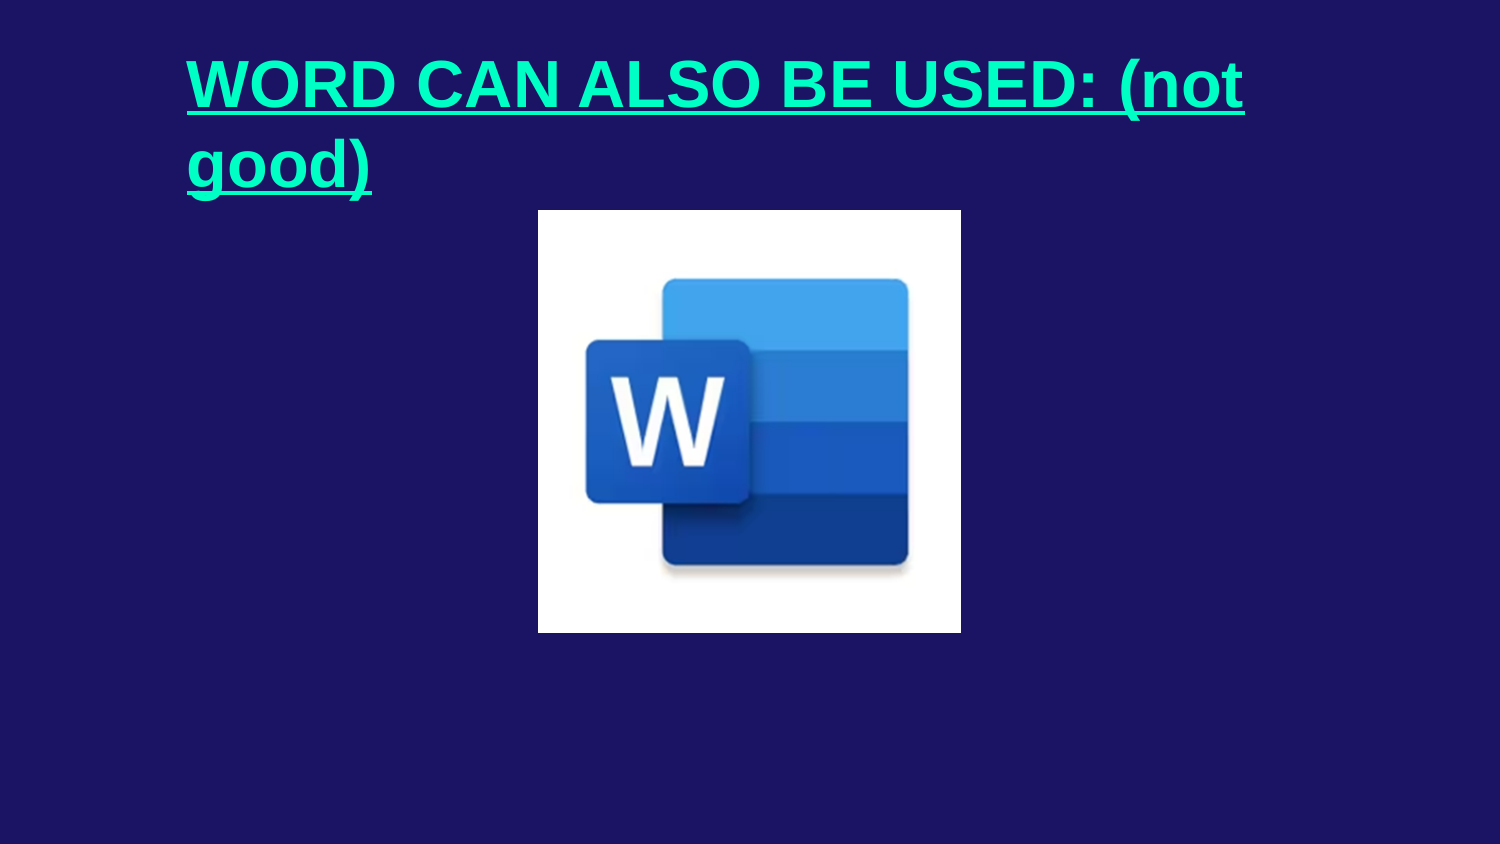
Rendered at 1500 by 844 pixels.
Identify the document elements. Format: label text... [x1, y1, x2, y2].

picture [538, 210, 962, 634]
text_box WORD CAN ALSO BE USED: (not good) [172, 33, 1402, 139]
